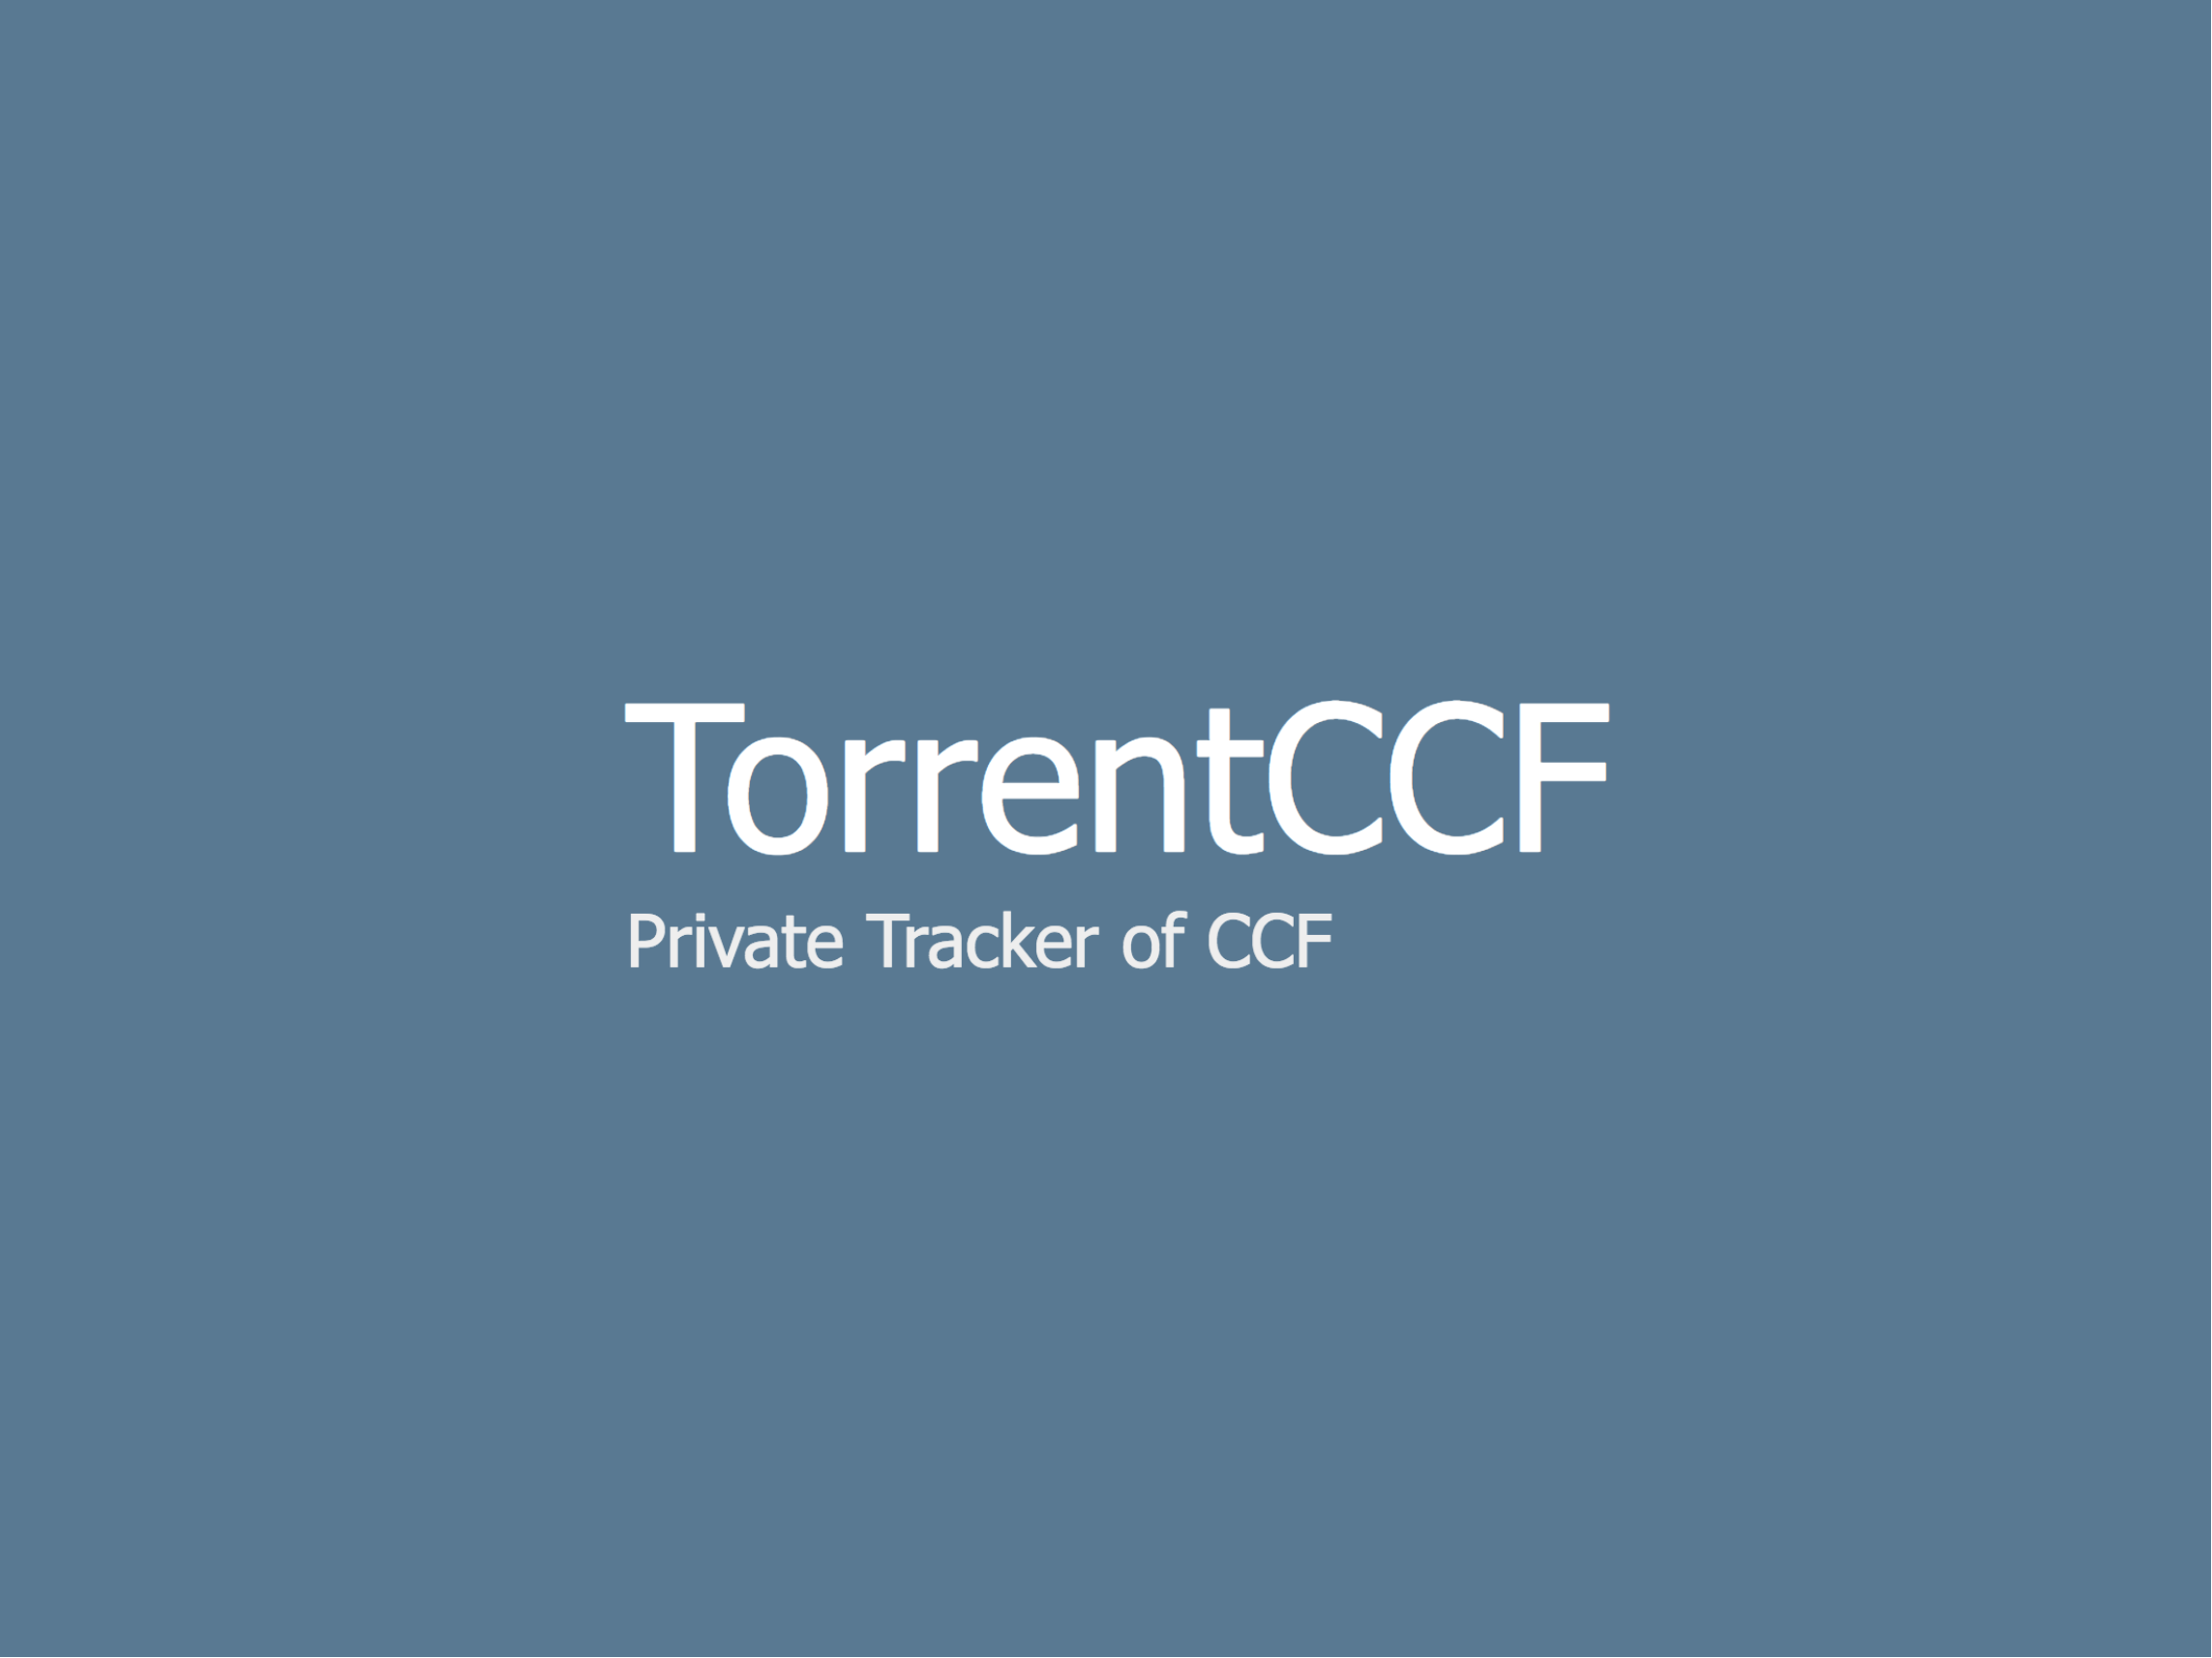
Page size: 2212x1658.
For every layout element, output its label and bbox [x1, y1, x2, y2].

picture [585, 678, 1627, 980]
